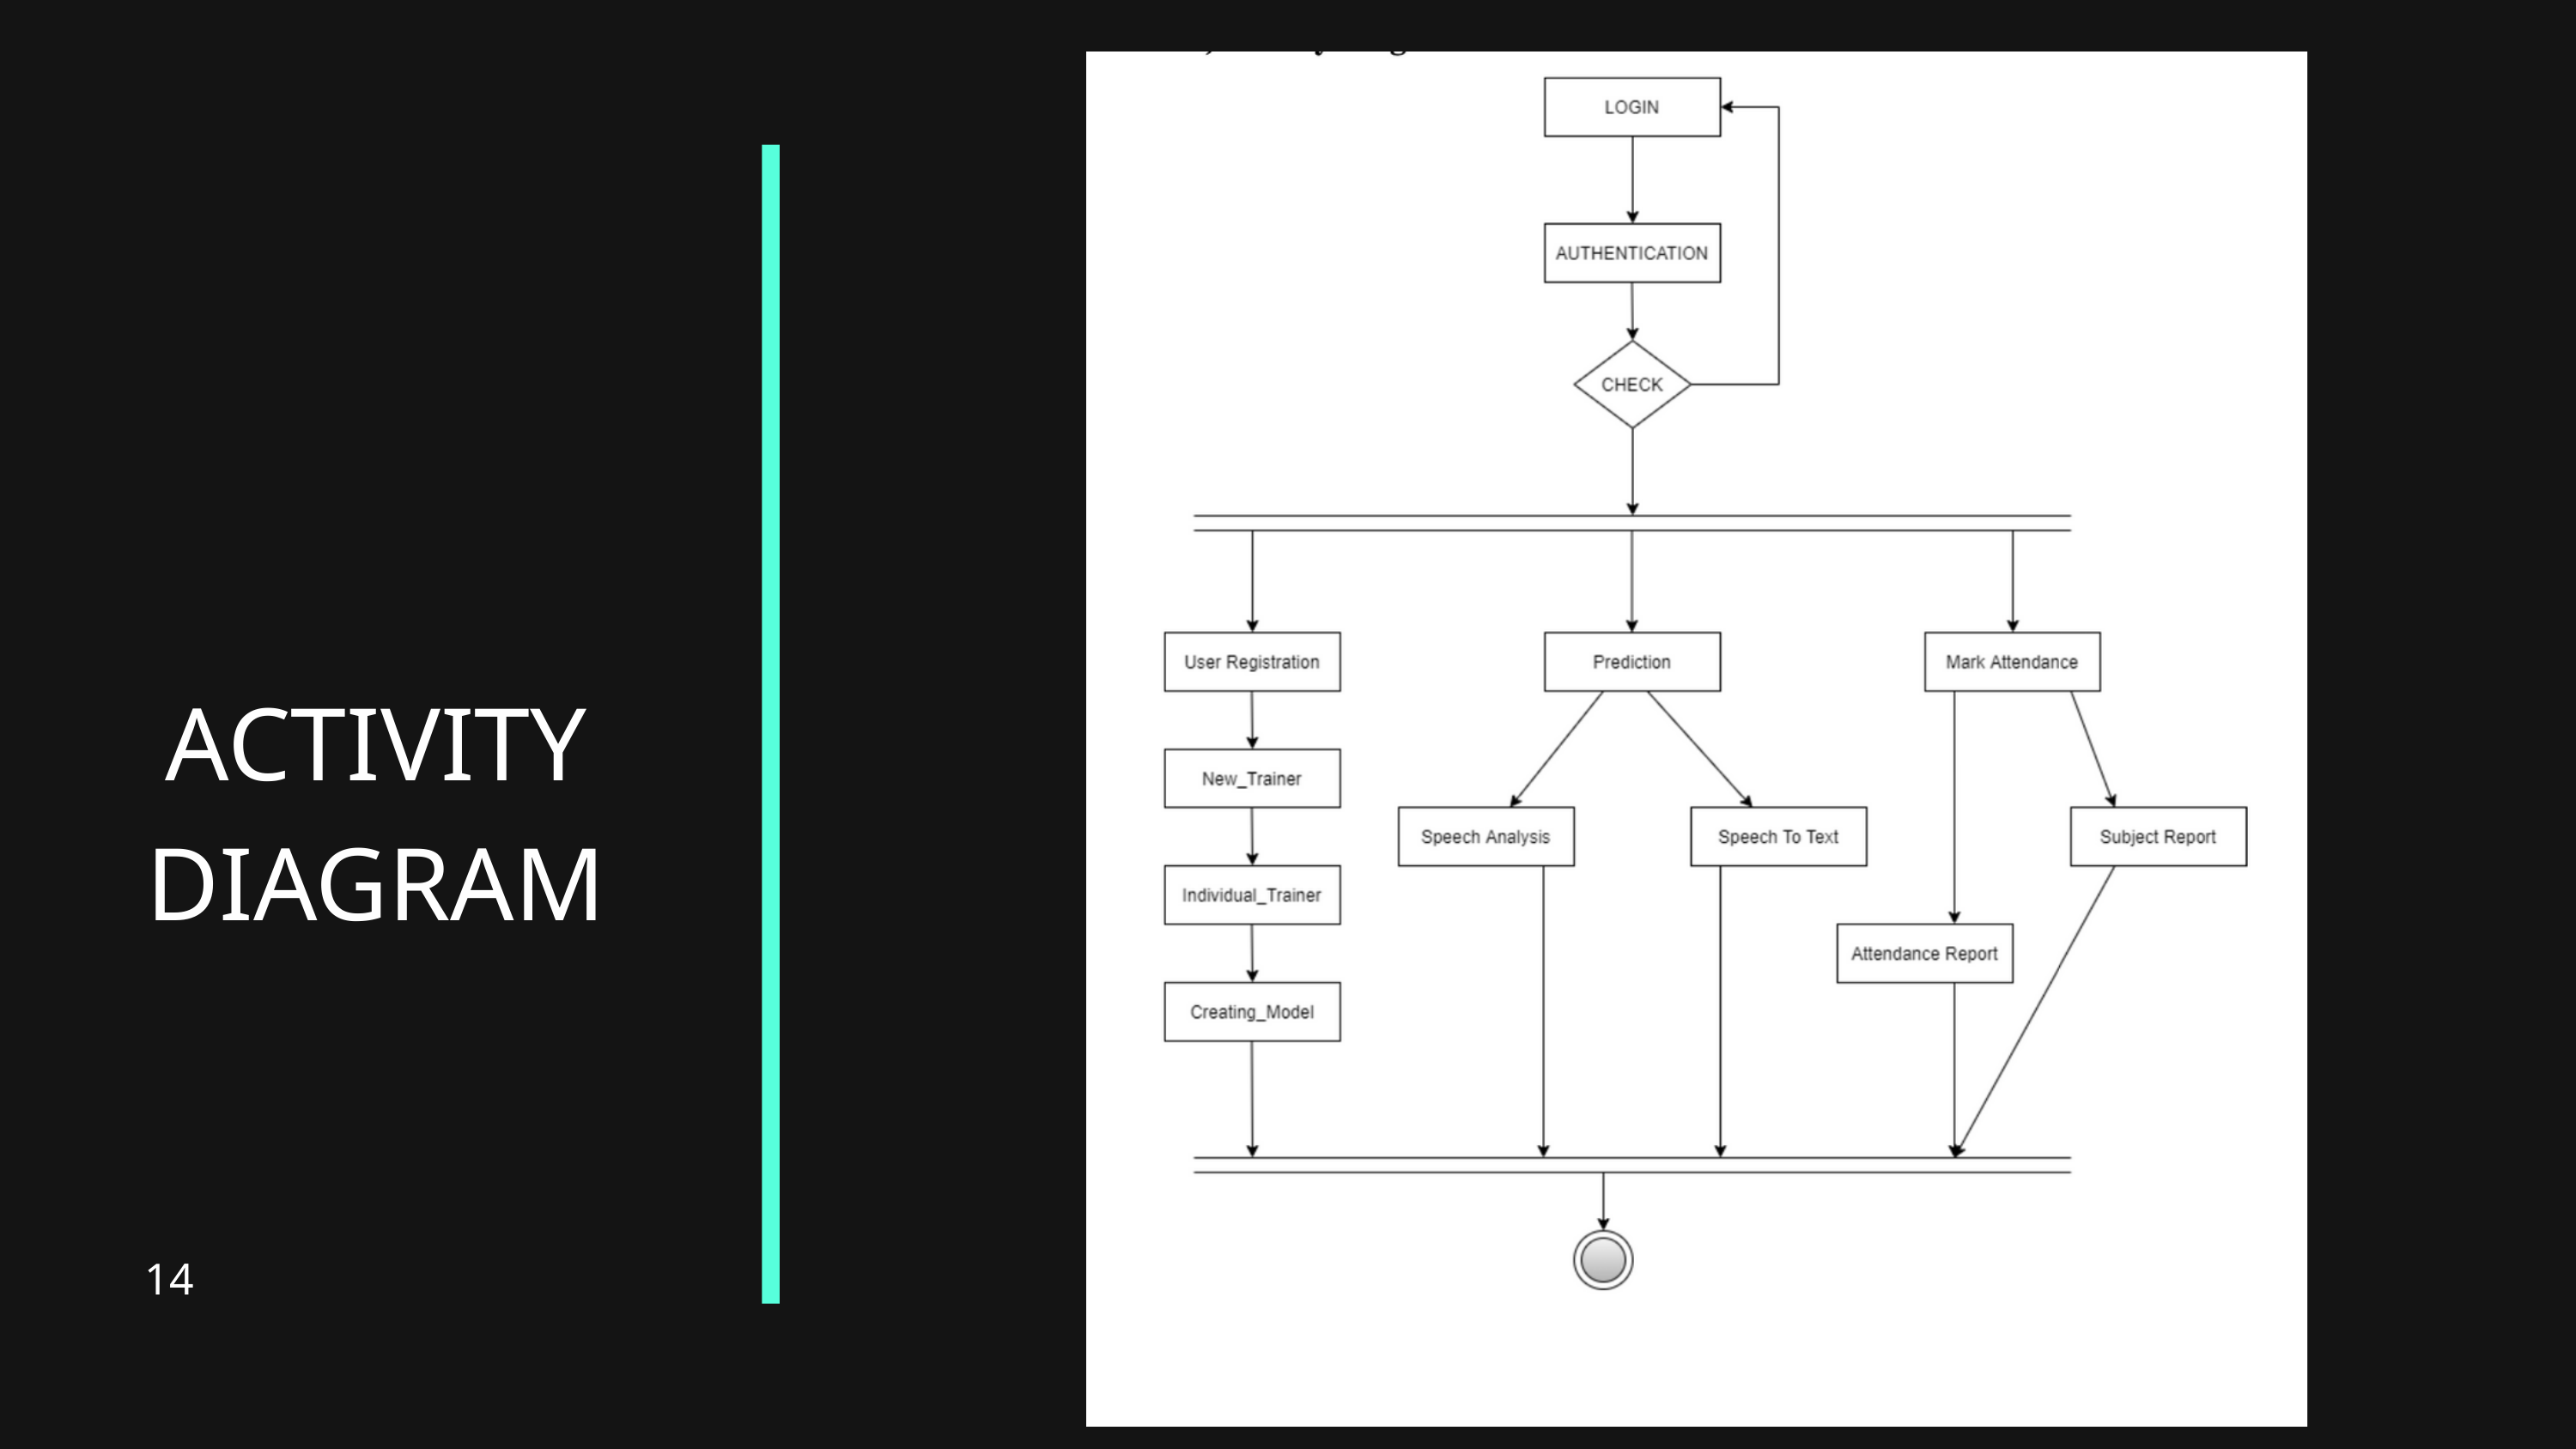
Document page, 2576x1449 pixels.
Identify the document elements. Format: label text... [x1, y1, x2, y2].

text_box [1086, 52, 2308, 1427]
text_box [762, 144, 780, 1304]
text_box ACTIVITY DIAGRAM [98, 660, 654, 941]
text_box 14 [144, 1255, 232, 1304]
